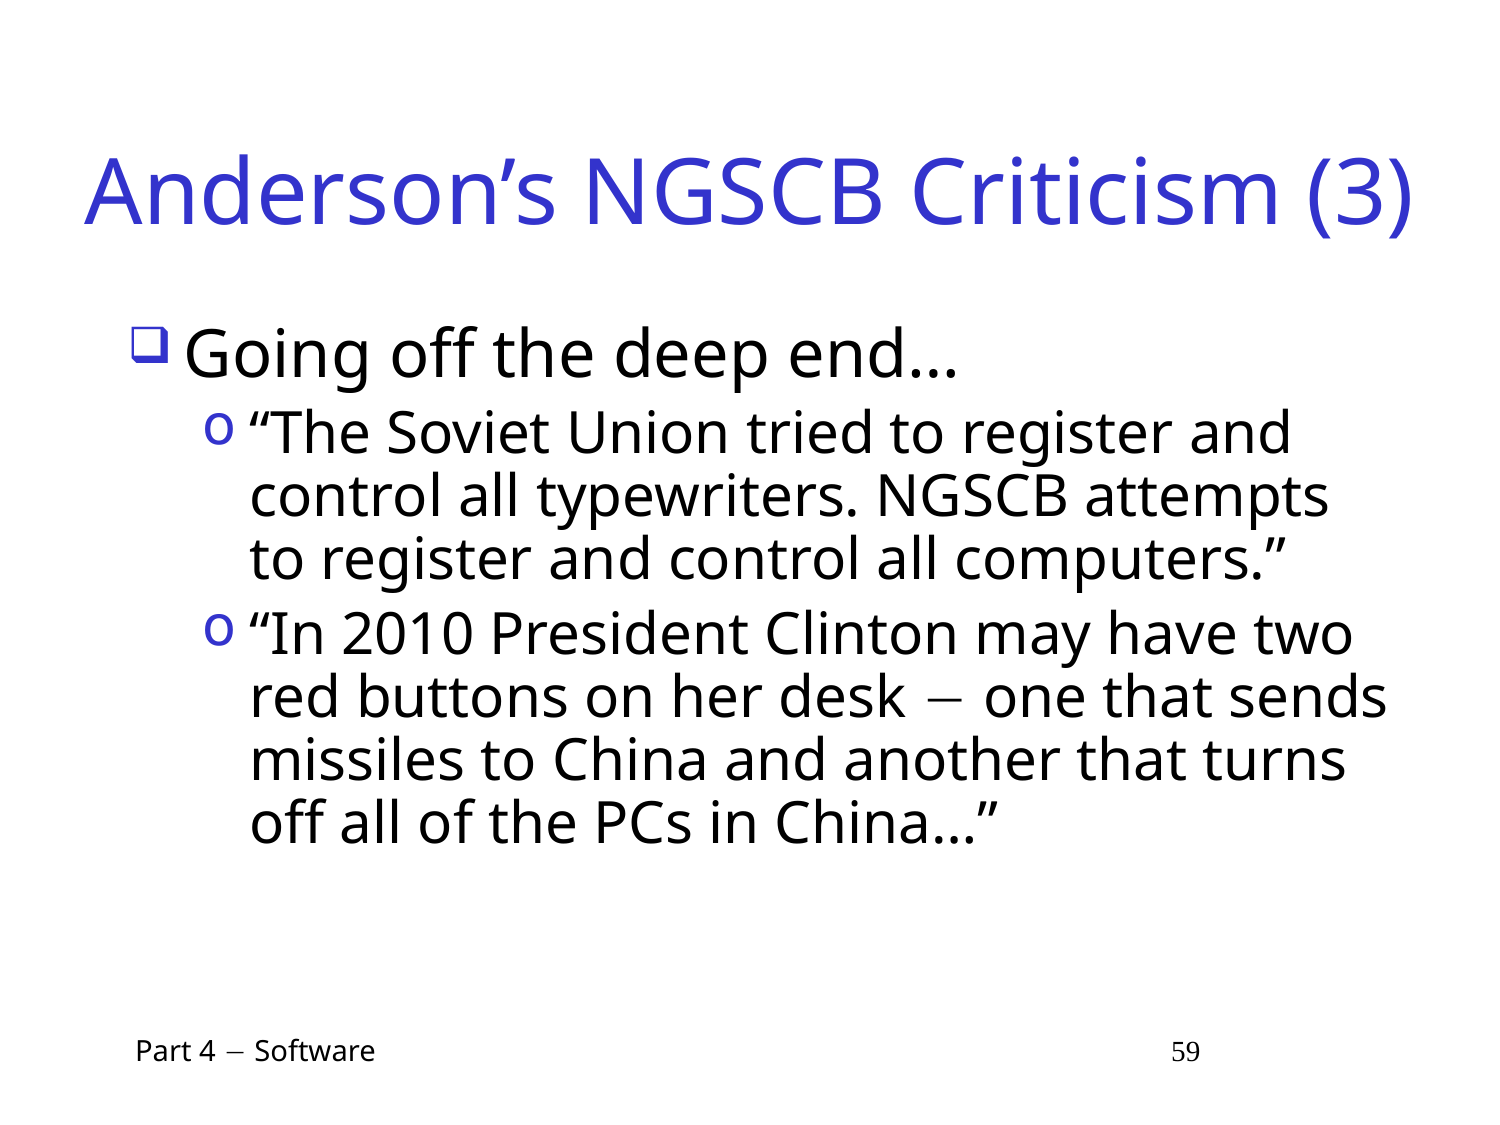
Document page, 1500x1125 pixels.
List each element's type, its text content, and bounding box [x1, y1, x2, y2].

list Going off the deep end… “The Soviet Union tried to register and control all typewriters. NGSCB attempts to register and control all computers.” “In 2010 President Clinton may have two red buttons on her desk  one that sends missiles to China and another that turns off all of the PCs in China…” [112, 312, 1413, 988]
footer Part 4  Software 59 [112, 1024, 1401, 1101]
title Anderson’s NGSCB Criticism (3) [12, 99, 1488, 276]
